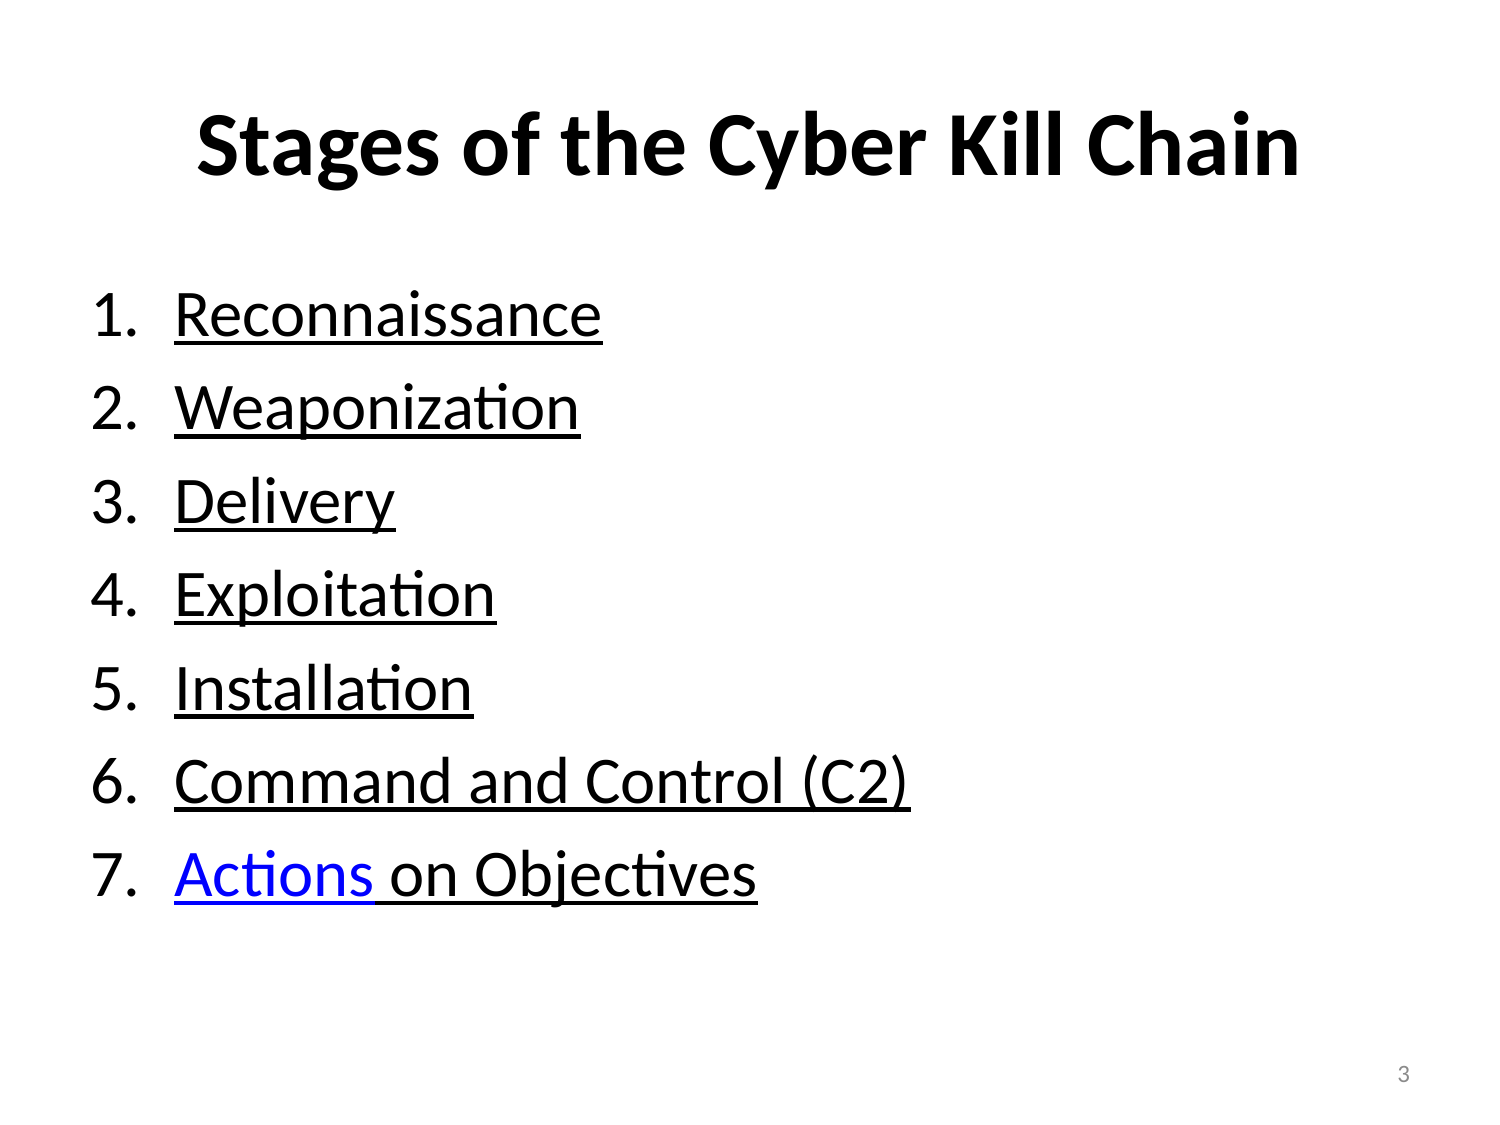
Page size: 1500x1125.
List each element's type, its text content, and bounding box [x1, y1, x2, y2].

slide_number 3 [1074, 1042, 1425, 1103]
title Stages of the Cyber Kill Chain [75, 45, 1425, 233]
list Reconnaissance Weaponization Delivery Exploitation Installation Command and Control (C2) Actions on Objectives [75, 262, 1425, 1005]
